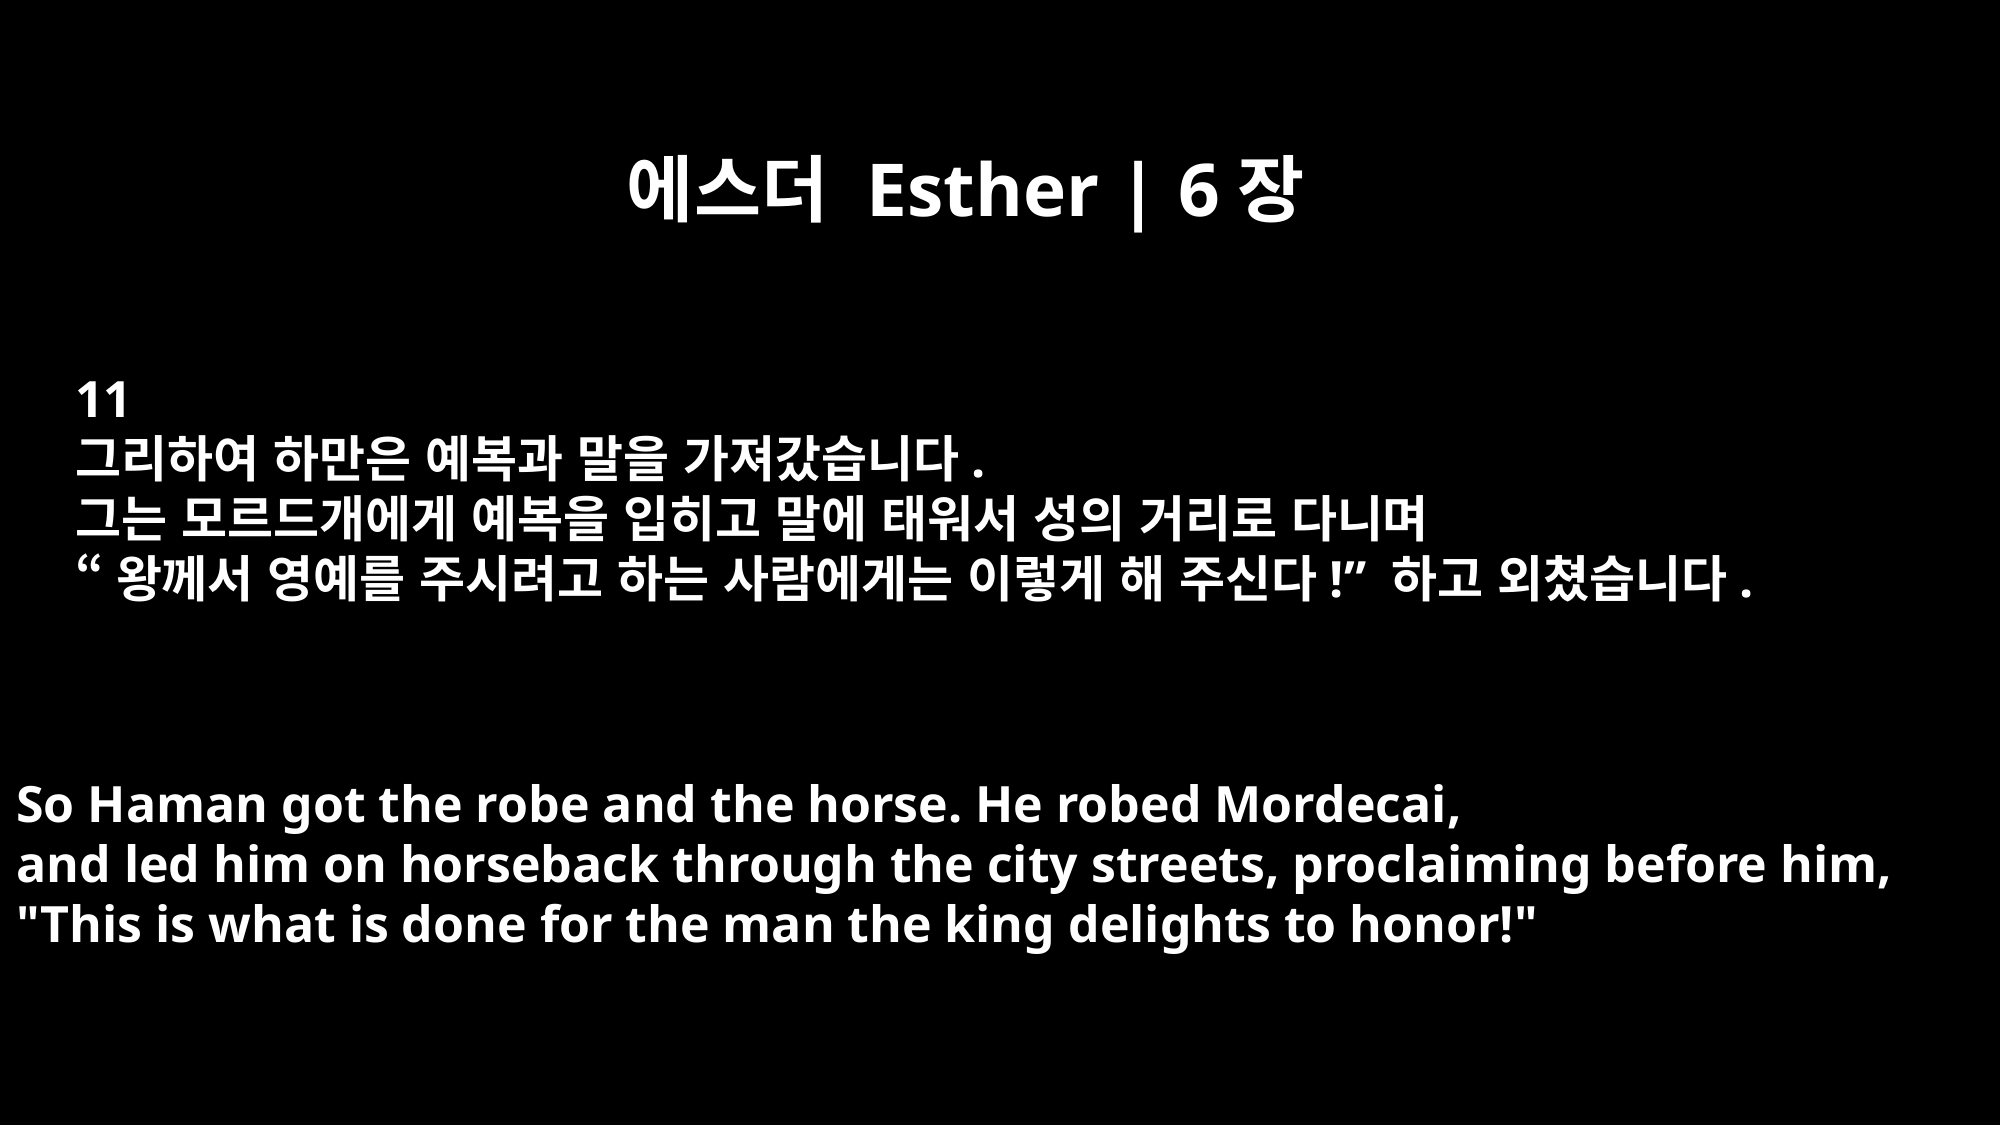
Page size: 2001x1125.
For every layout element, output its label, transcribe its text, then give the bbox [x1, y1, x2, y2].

text_box 에스더 Esther | 6장 [612, 136, 1320, 239]
text_box So Haman got the robe and the horse. He robed Mordecai, and led him on horseback through the city streets, proclaiming before him, "This is what is done for the man the king delights to honor!" [1, 764, 1921, 960]
text_box 11 그리하여 하만은 예복과 말을 가져갔습니다. 그는 모르드개에게 예복을 입히고 말에 태워서 성의 거리로 다니며 “왕께서 영예를 주시려고 하는 사람에게는 이렇게 해 주신다!” 하고 외쳤습니다. [60, 359, 1769, 615]
